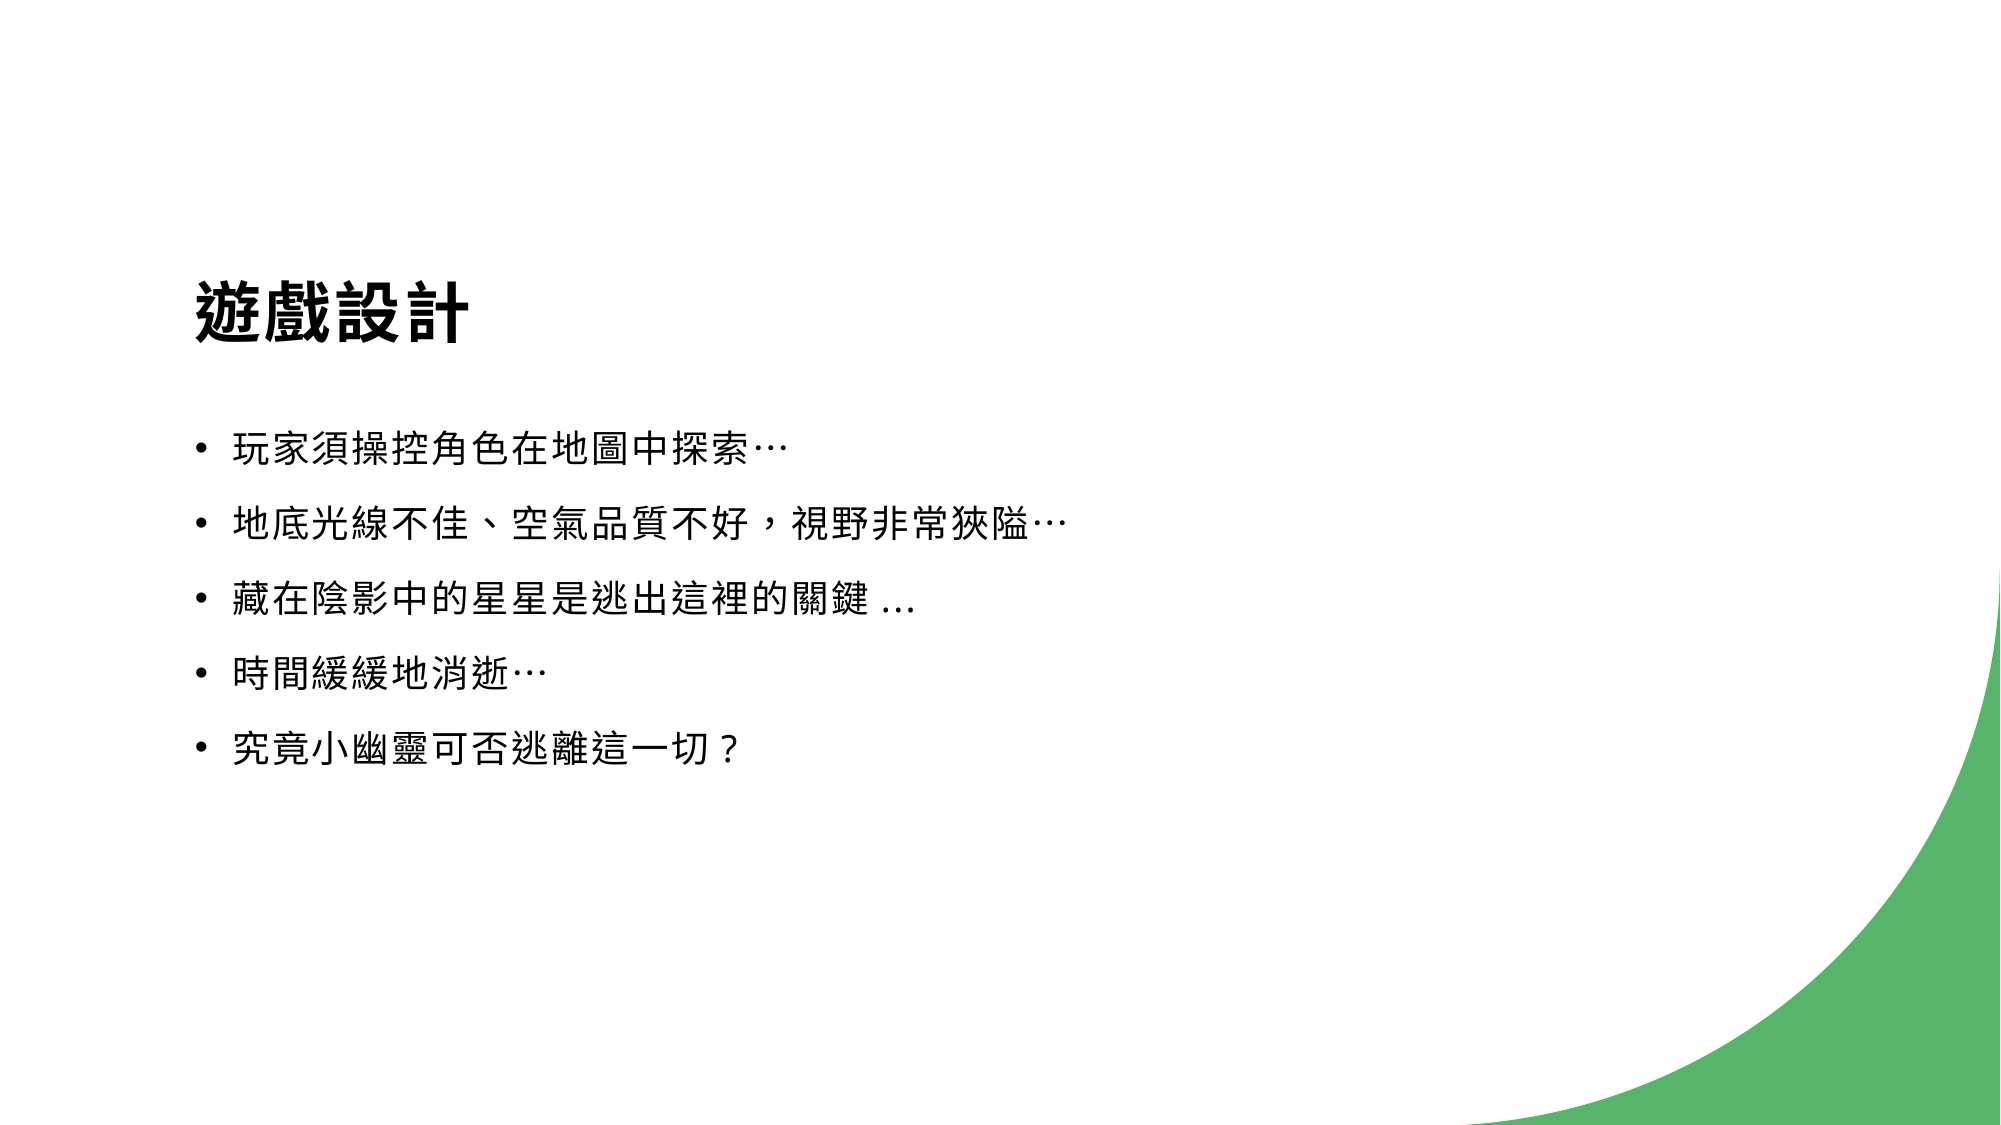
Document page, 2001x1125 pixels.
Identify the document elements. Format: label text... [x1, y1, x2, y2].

list 玩家須操控角色在地圖中探索… 地底光線不佳、空氣品質不好，視野非常狹隘… 藏在陰影中的星星是逃出這裡的關鍵... 時間緩緩地消逝… 究竟小幽靈可否逃離這一切? [176, 398, 1809, 975]
title 遊戲設計 [176, 118, 1809, 366]
